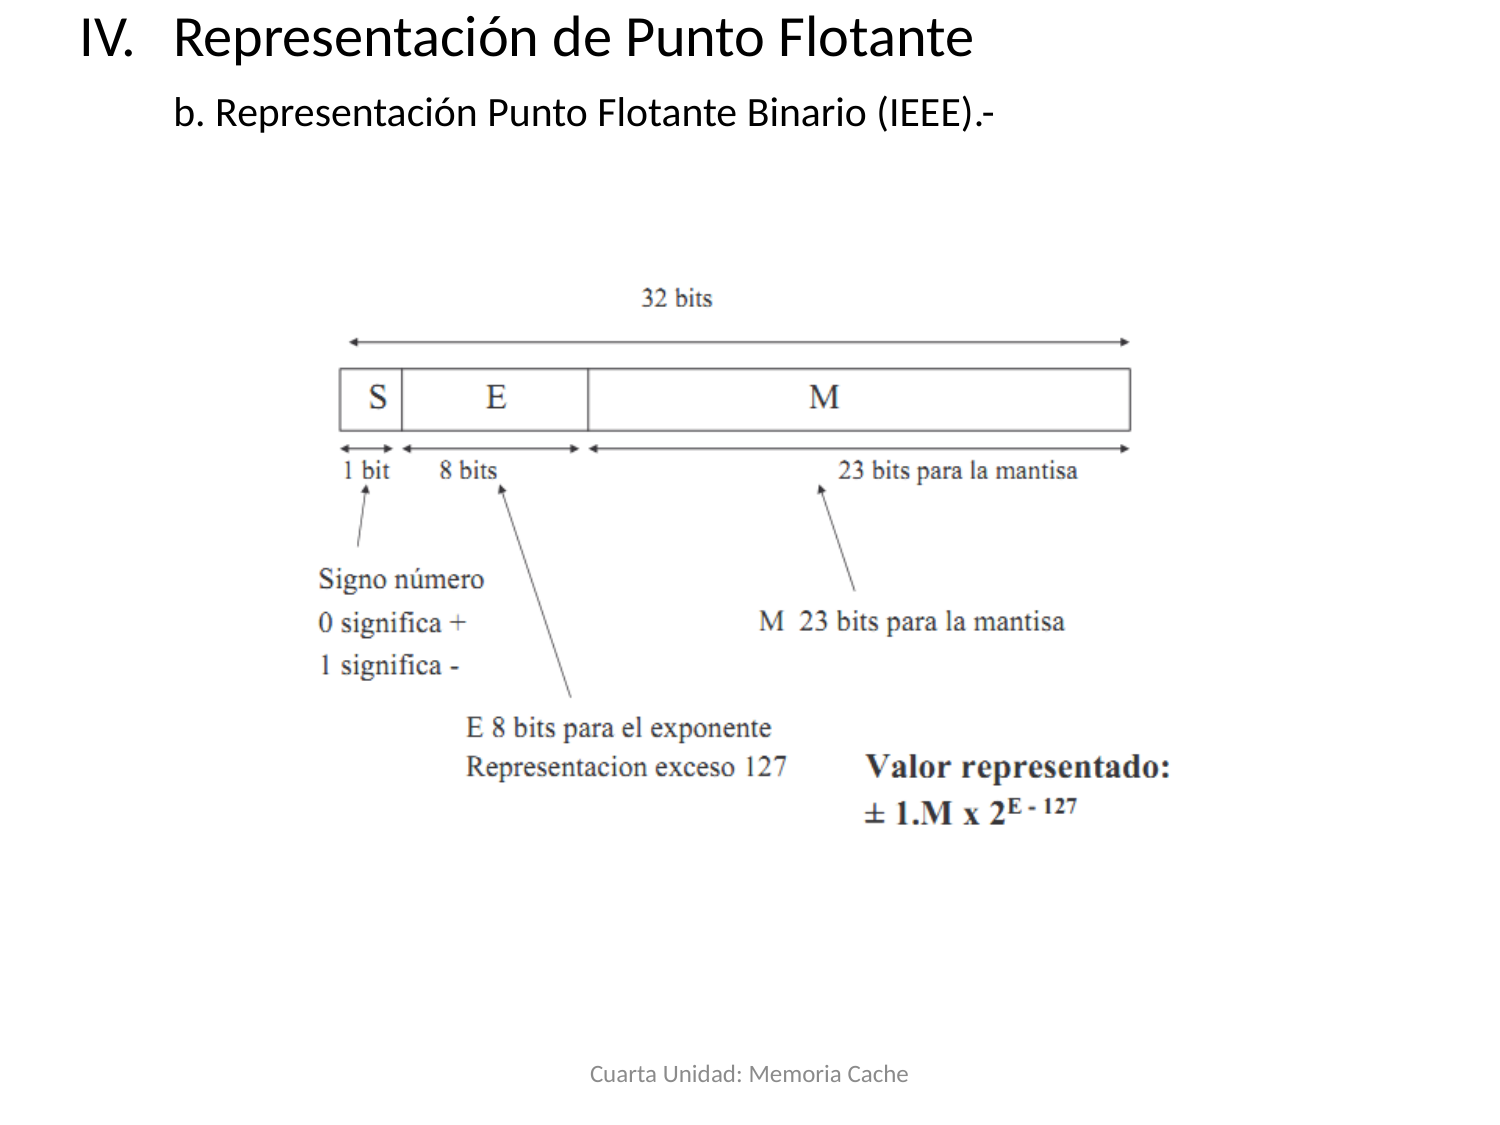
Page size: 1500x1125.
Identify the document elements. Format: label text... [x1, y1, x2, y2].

picture [295, 260, 1205, 865]
text_box IV. Representación de Punto Flotante b. Representación Punto Flotante Binario (IEEE).- [64, 0, 1415, 138]
footer Cuarta Unidad: Memoria Cache [512, 1042, 988, 1103]
